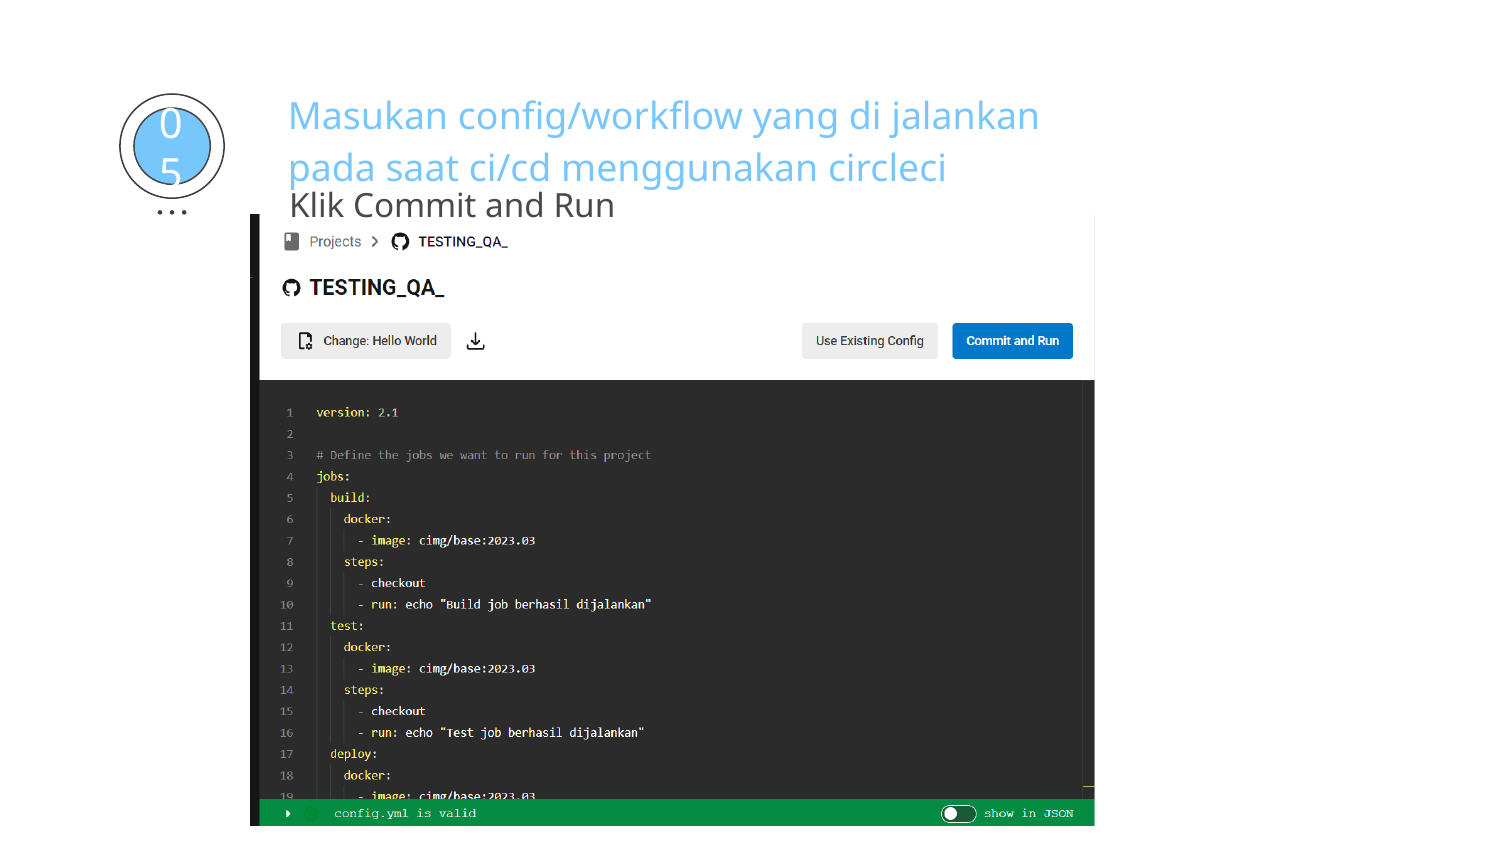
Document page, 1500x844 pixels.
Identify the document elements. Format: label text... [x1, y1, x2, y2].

subtitle Masukan config/workflow yang di jalankan pada saat ci/cd menggunakan circleci [273, 70, 1102, 134]
picture [250, 214, 1102, 826]
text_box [119, 93, 225, 215]
subtitle Klik Commit and Run [274, 169, 752, 213]
